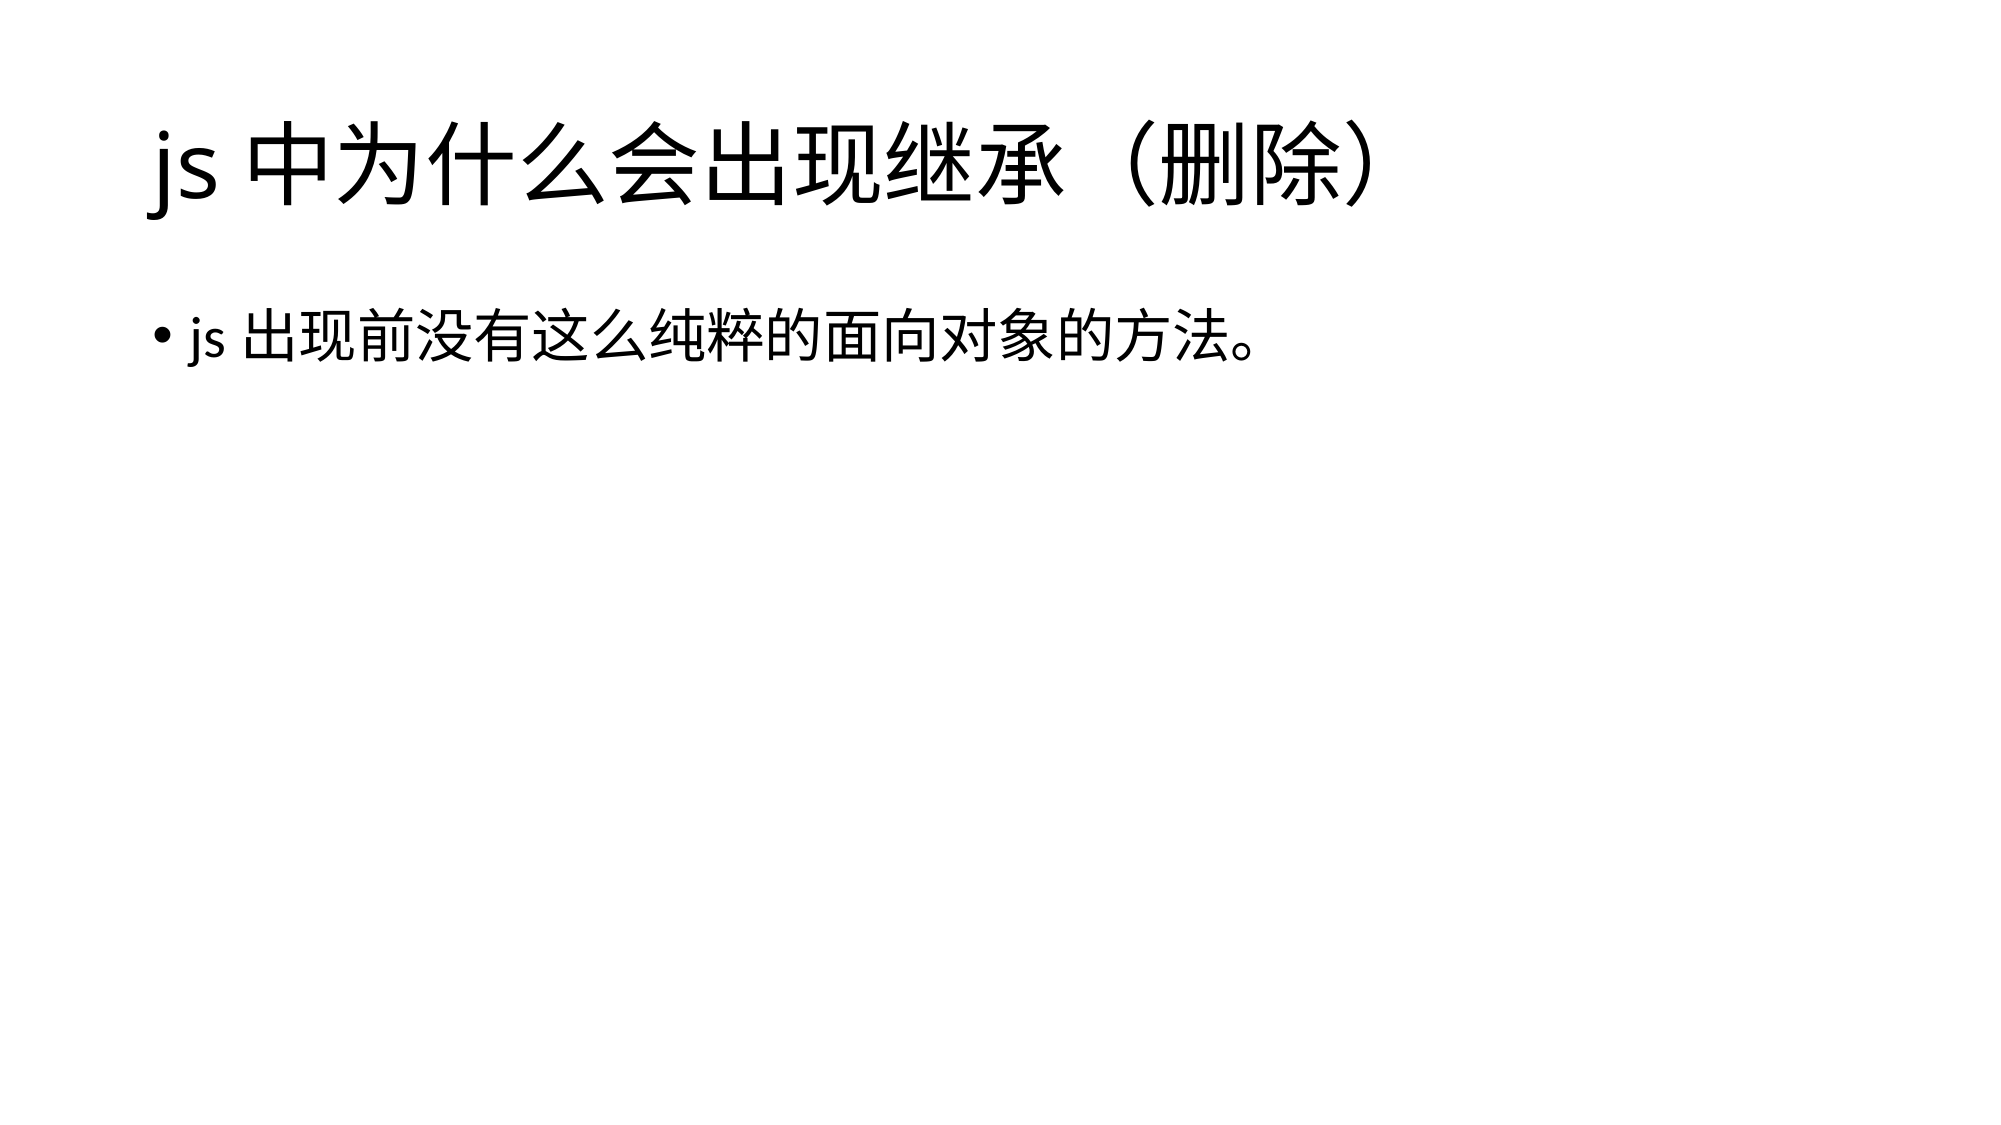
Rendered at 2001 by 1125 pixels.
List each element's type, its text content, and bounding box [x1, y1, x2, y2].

title js中为什么会出现继承（删除） [137, 59, 1863, 278]
list js出现前没有这么纯粹的面向对象的方法。 [137, 299, 1863, 1014]
